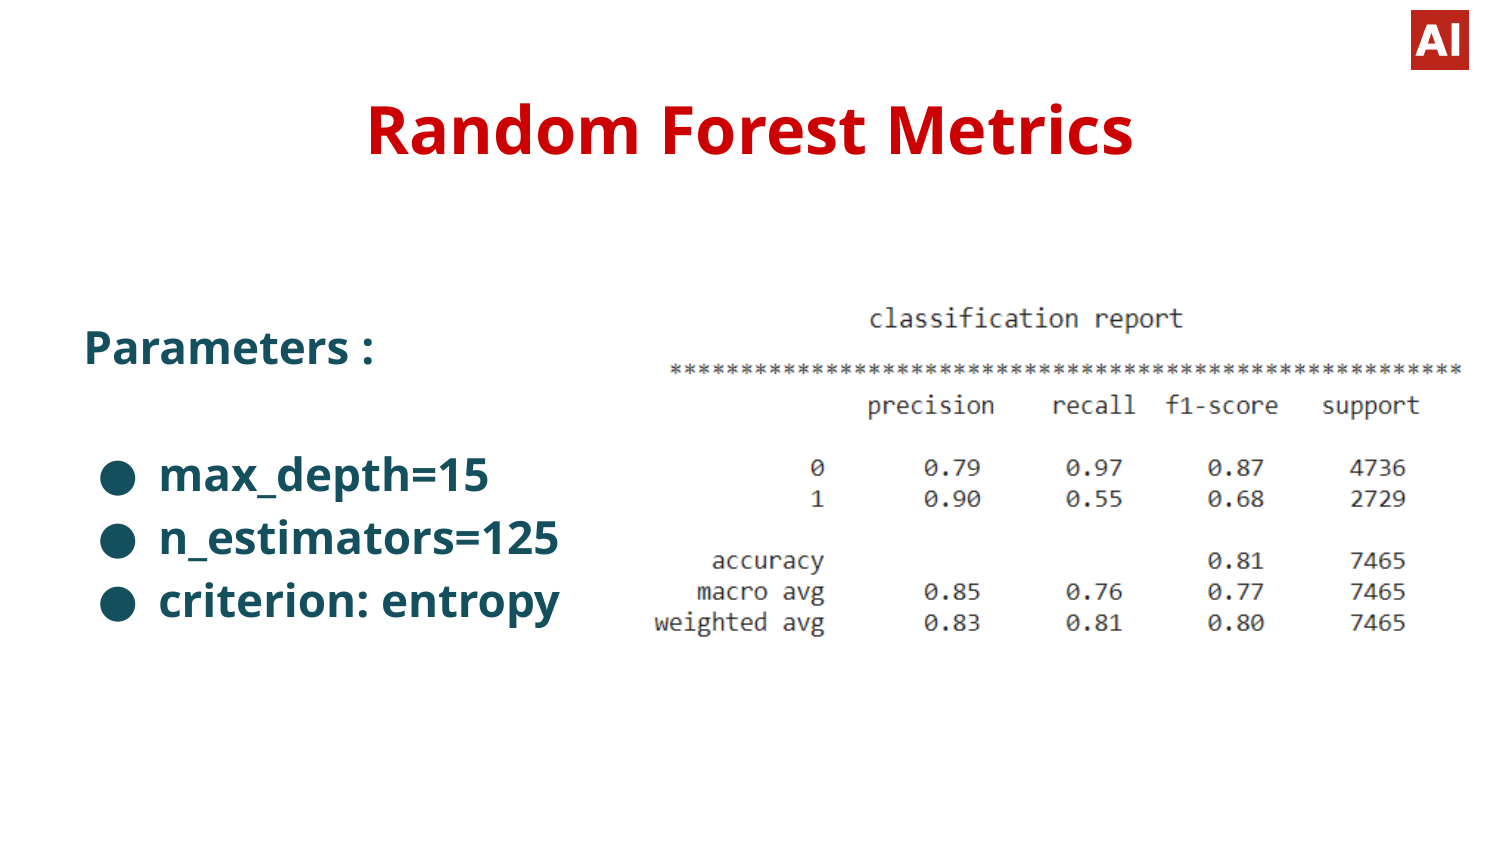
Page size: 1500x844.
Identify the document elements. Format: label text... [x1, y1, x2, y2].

picture [850, 295, 1248, 335]
picture [637, 358, 1466, 659]
list Parameters : max_depth=15 n_estimators=125 criterion: entropy [68, 295, 627, 623]
title Random Forest Metrics [51, 72, 1449, 167]
picture [1411, 10, 1469, 70]
